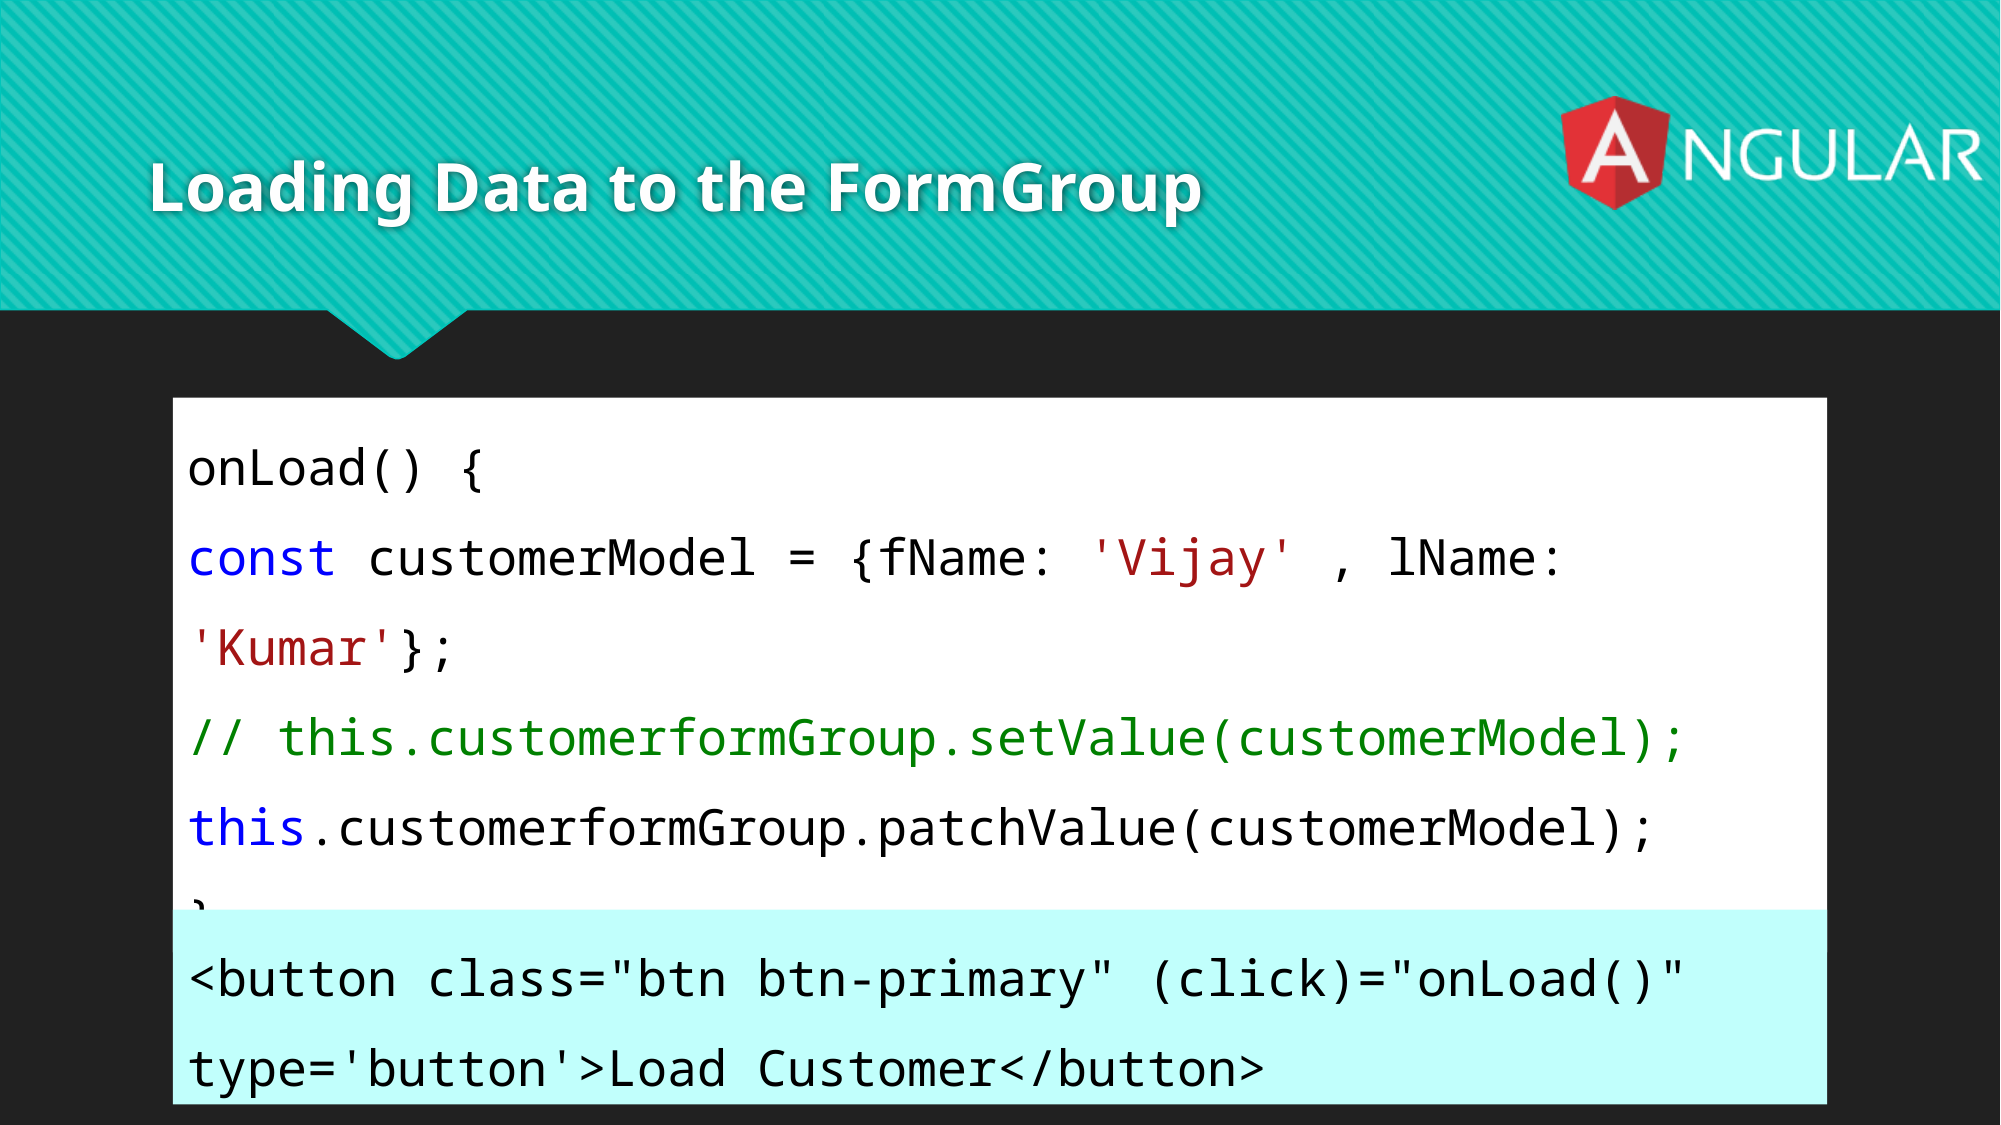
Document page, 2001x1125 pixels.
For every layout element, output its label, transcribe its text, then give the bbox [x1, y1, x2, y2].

text_box <button class="btn btn-primary" (click)="onLoad()" type='button'>Load Customer</button> [172, 909, 1828, 1105]
title Loading Data to the FormGroup [132, 73, 1868, 233]
picture [1868, 96, 1984, 210]
text_box onLoad() { const customerModel = {fName: 'Vijay' , lName: 'Kumar'}; // this.customerformGroup.setValue(customerModel); this.customerformGroup.patchValue(customerModel); } [172, 397, 1828, 909]
